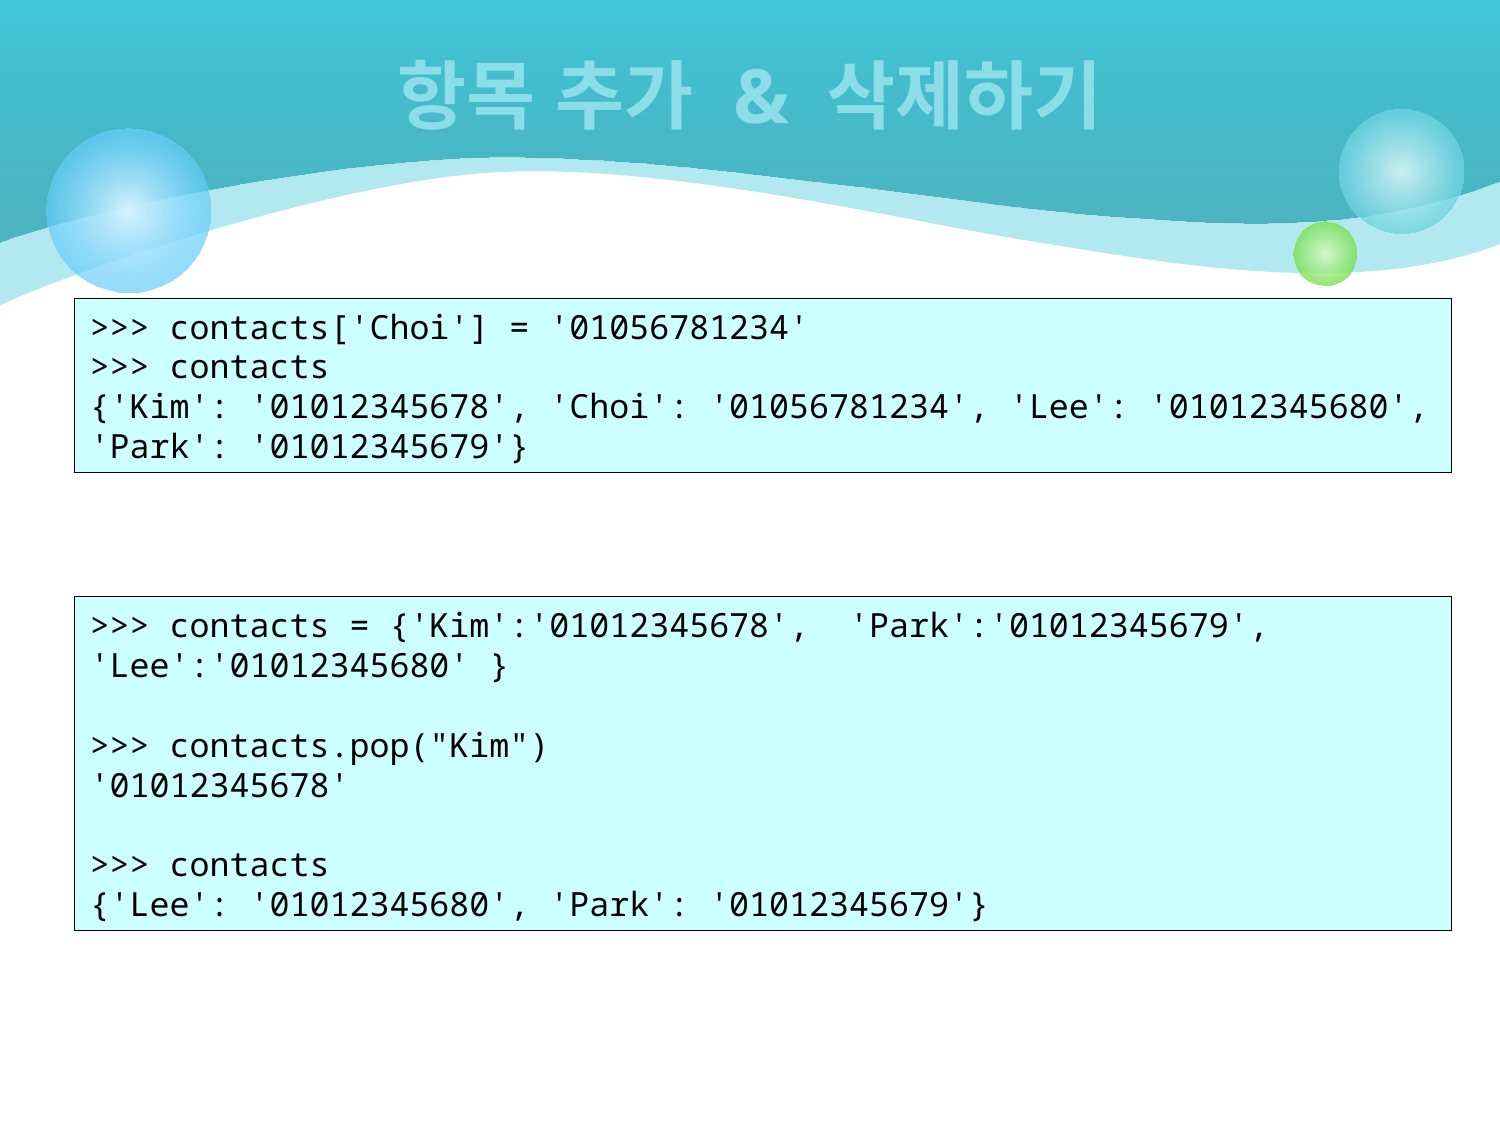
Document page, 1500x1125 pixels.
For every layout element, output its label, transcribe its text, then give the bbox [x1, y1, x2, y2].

text_box >>> contacts = {'Kim':'01012345678', 'Park':'01012345679', 'Lee':'01012345680' } >>> contacts.pop("Kim") '01012345678' >>> contacts {'Lee': '01012345680', 'Park': '01012345679'} [74, 596, 1452, 931]
title 항목 추가 & 삭제하기 [75, 0, 1425, 188]
text_box >>> contacts['Choi'] = '01056781234' >>> contacts {'Kim': '01012345678', 'Choi': '01056781234', 'Lee': '01012345680', 'Park': '01012345679'} [74, 298, 1452, 473]
